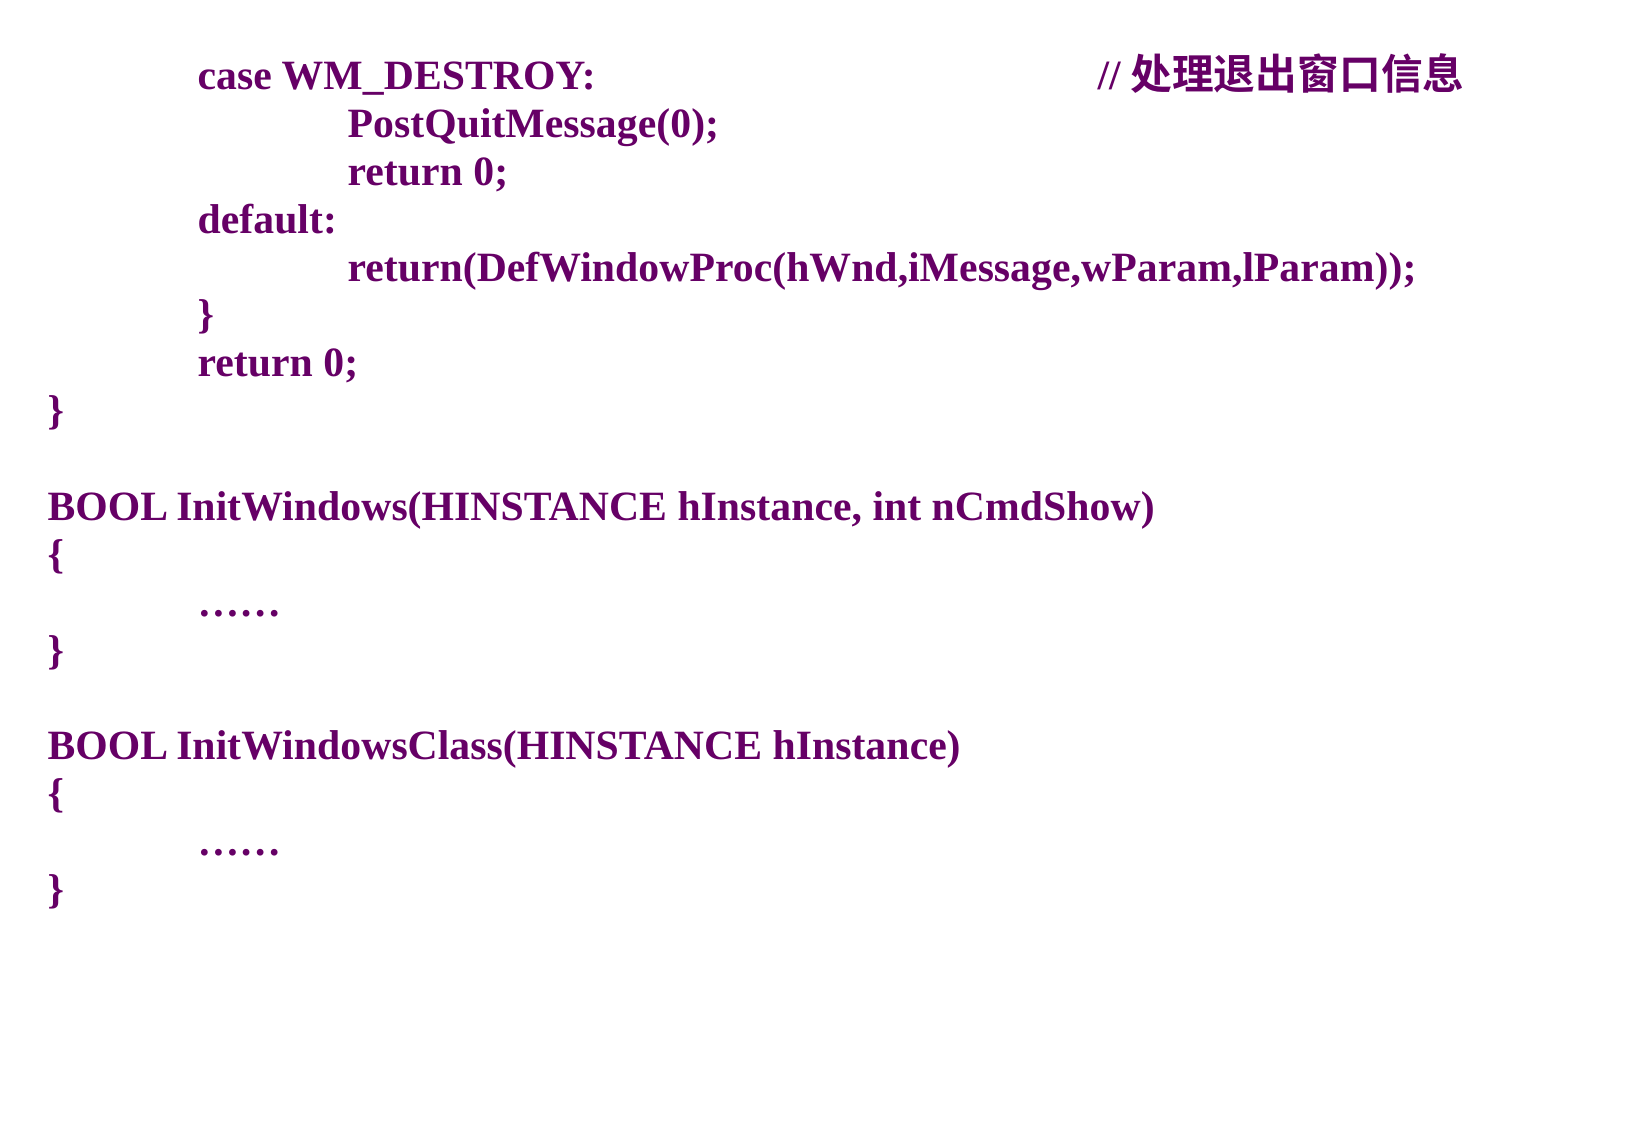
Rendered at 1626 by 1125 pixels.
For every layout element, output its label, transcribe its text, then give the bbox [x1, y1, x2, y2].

text_box case WM_DESTROY: //处理退出窗口信息 PostQuitMessage(0); return 0; default: return(DefWindowProc(hWnd,iMessage,wParam,lParam)); } return 0; } BOOL InitWindows(HINSTANCE hInstance, int nCmdShow) { …… } BOOL InitWindowsClass(HINSTANCE hInstance) { …… } [32, 42, 1604, 920]
